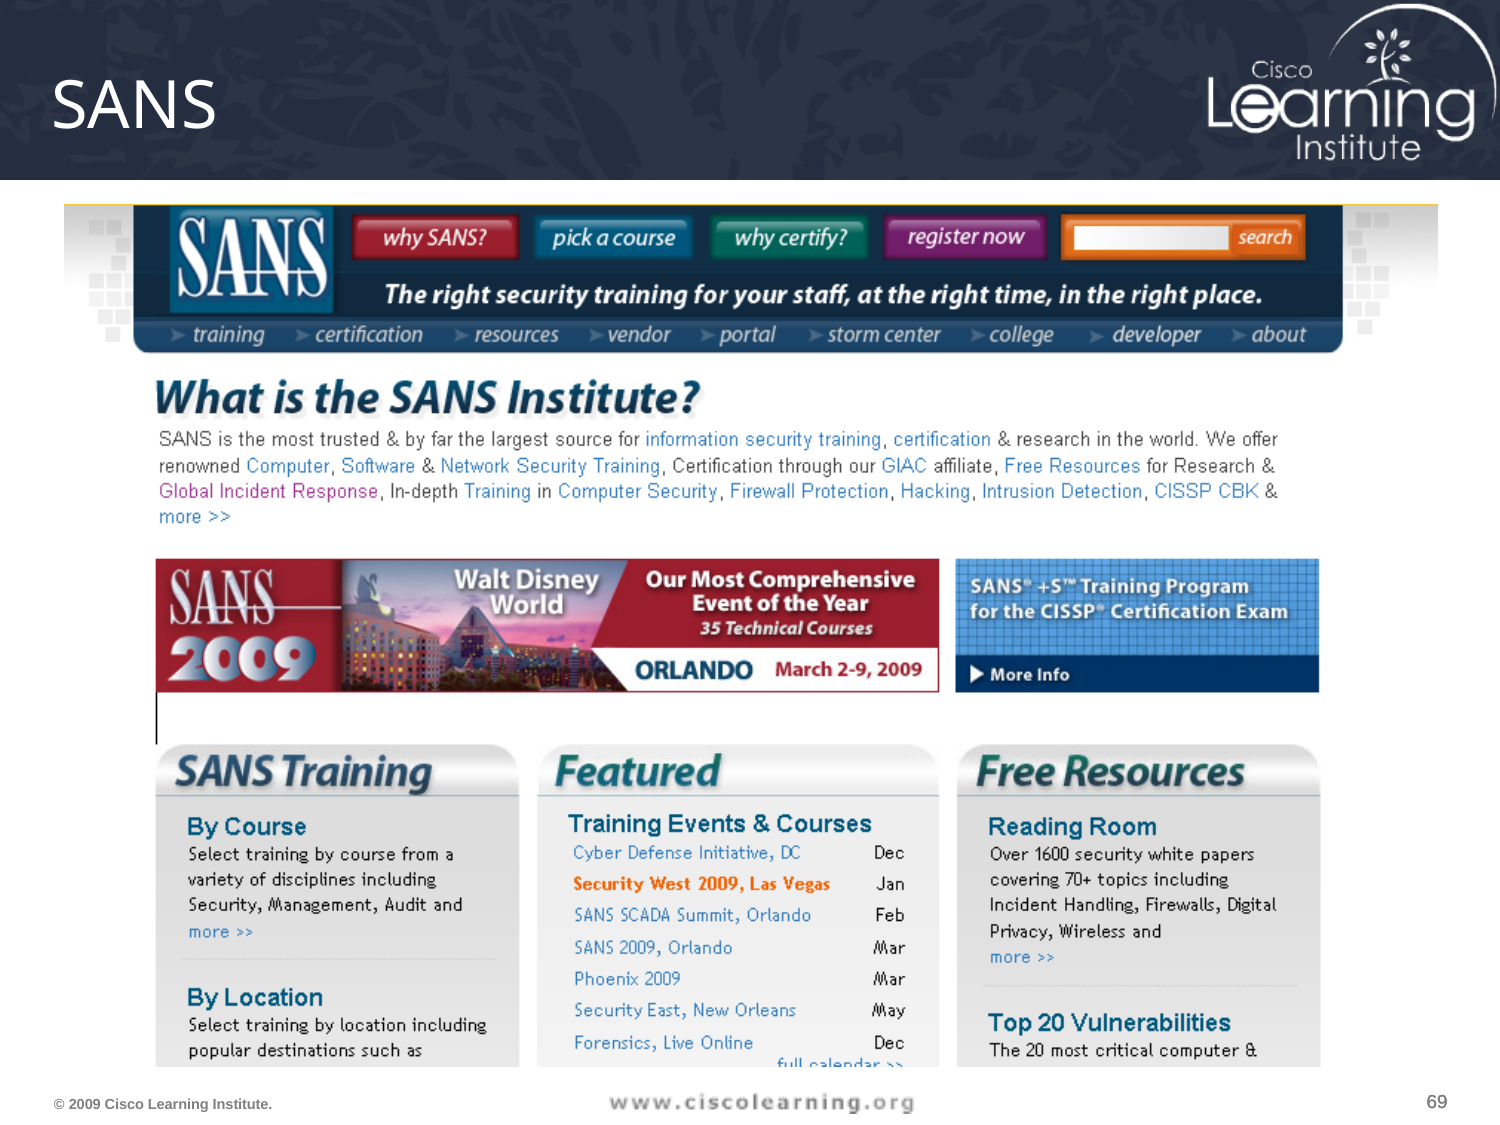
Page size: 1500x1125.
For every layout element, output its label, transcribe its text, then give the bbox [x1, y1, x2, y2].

title SANS [37, 12, 1438, 150]
picture [63, 204, 1438, 1067]
picture [543, 1091, 1013, 1114]
picture [0, 0, 1500, 180]
